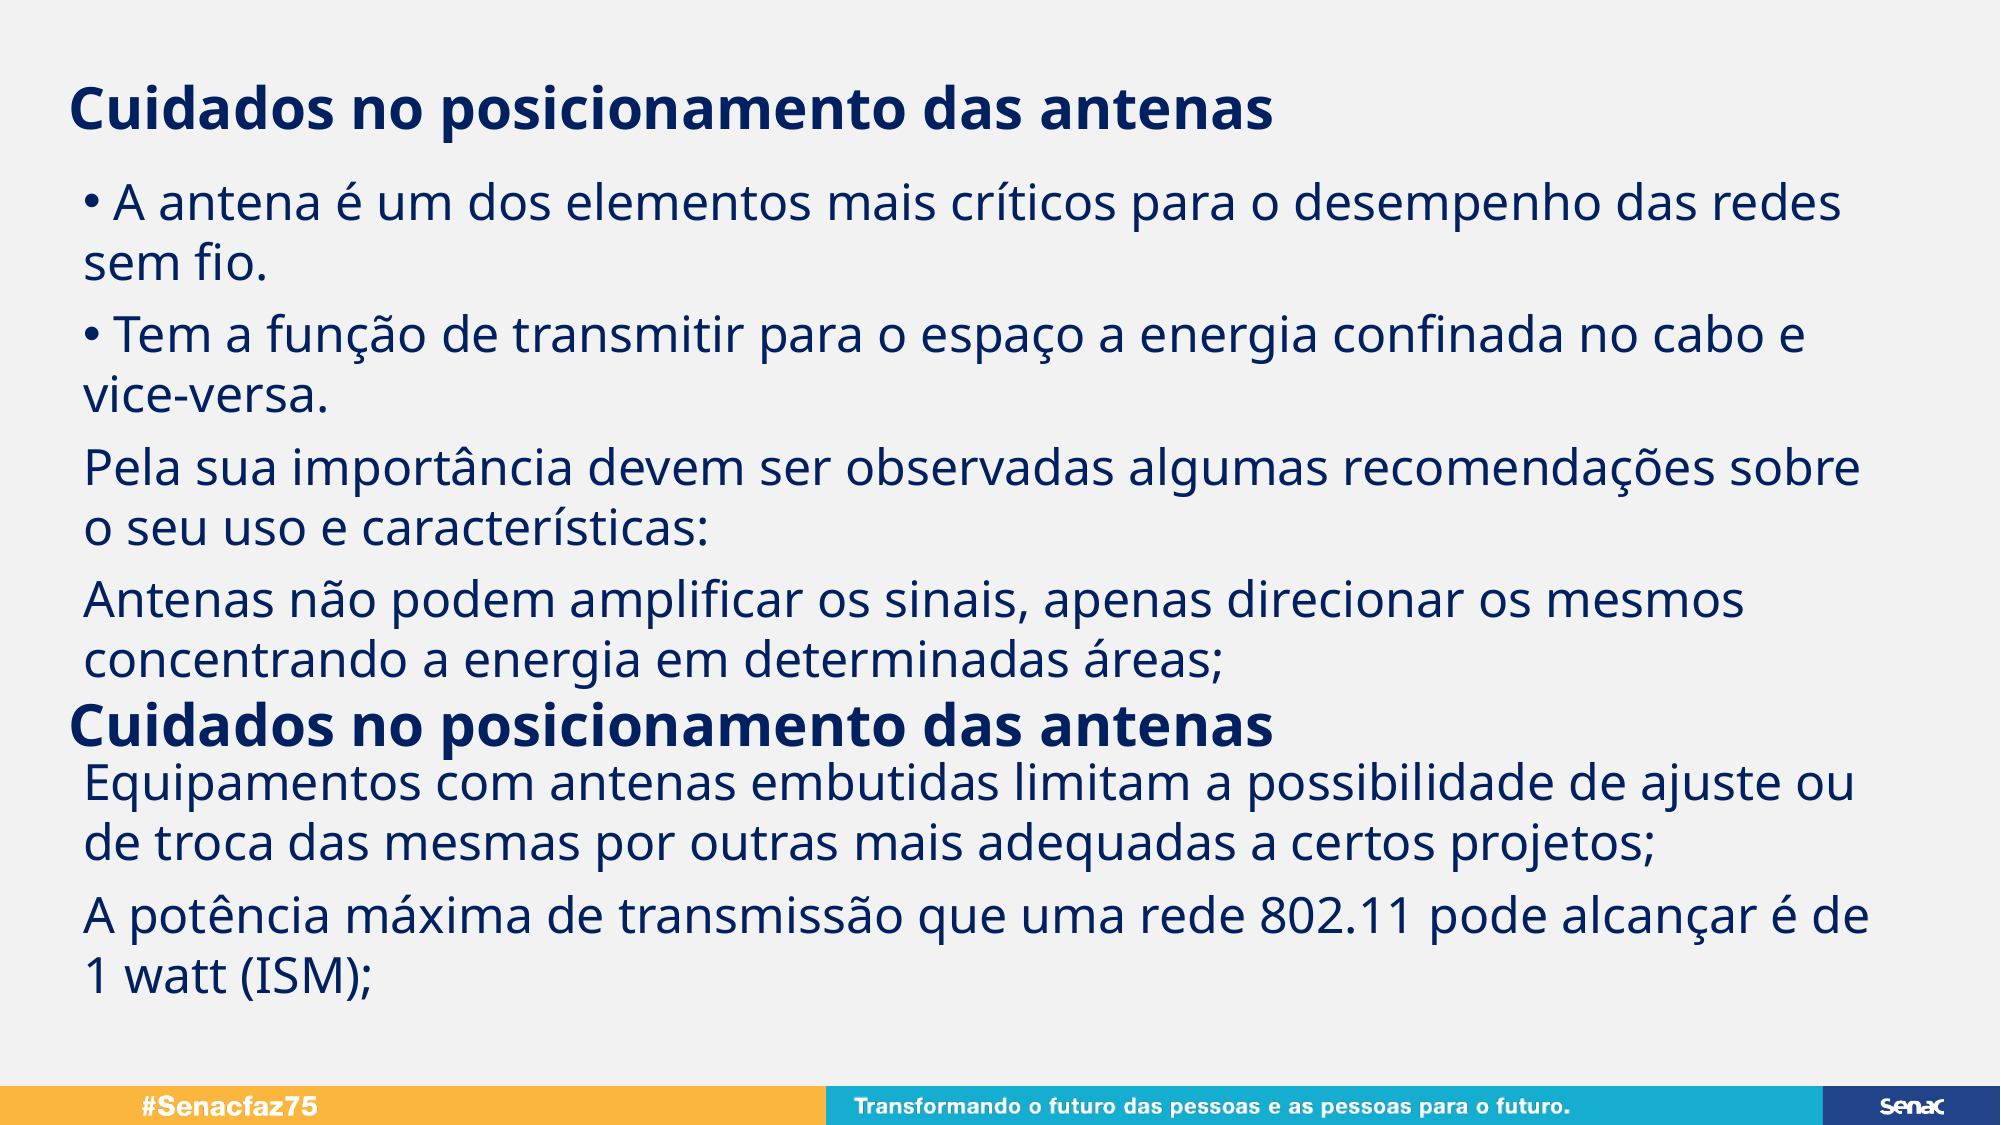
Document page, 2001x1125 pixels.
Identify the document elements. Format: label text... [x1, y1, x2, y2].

text_box Equipamentos com antenas embutidas limitam a possibilidade de ajuste ou de troca das mesmas por outras mais adequadas a certos projetos; A potência máxima de transmissão que uma rede 802.11 pode alcançar é de 1 watt (ISM); [68, 743, 1903, 1034]
picture [0, 1078, 2000, 1125]
text_box Cuidados no posicionamento das antenas [53, 680, 1844, 742]
text_box A antena é um dos elementos mais críticos para o desempenho das redes sem fio. Tem a função de transmitir para o espaço a energia confinada no cabo e vice-versa. Pela sua importância devem ser observadas algumas recomendações sobre o seu uso e características: Antenas não podem amplificar os sinais, apenas direcionar os mesmos concentrando a energia em determinadas áreas; [68, 162, 1903, 558]
text_box Cuidados no posicionamento das antenas [53, 63, 1844, 125]
